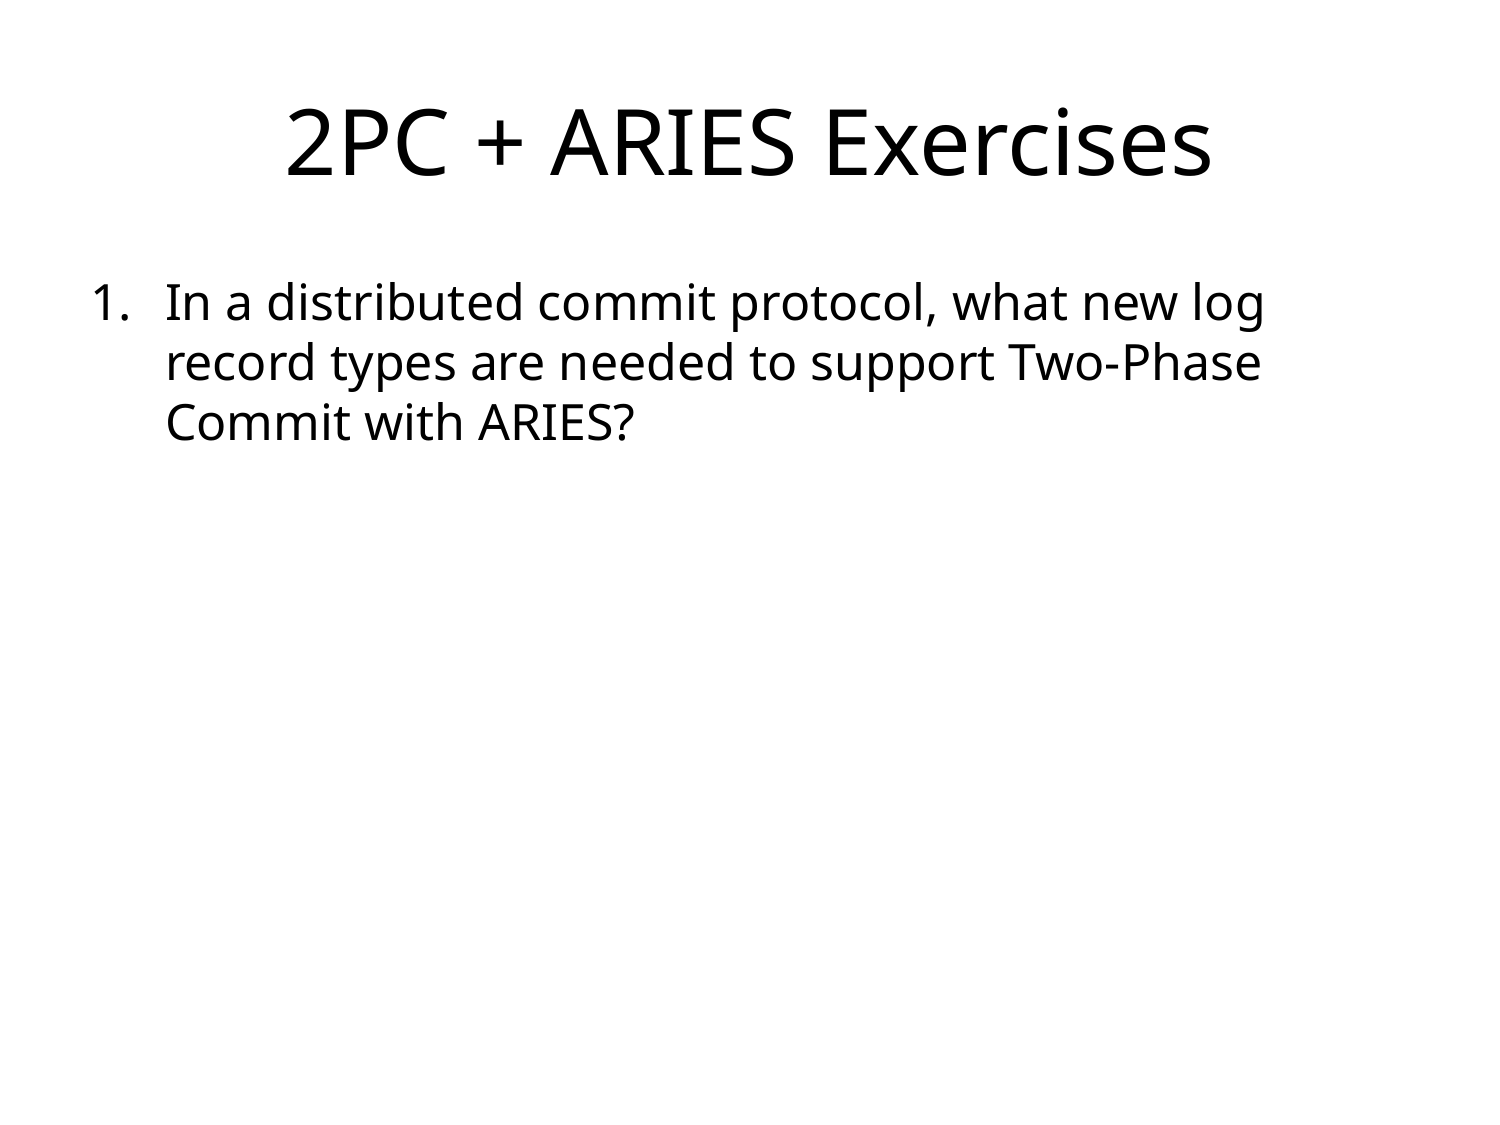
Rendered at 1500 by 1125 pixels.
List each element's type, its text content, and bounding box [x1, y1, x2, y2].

list In a distributed commit protocol, what new log record types are needed to support Two-Phase Commit with ARIES? [75, 262, 1425, 1095]
title 2PC + ARIES Exercises [75, 45, 1425, 233]
